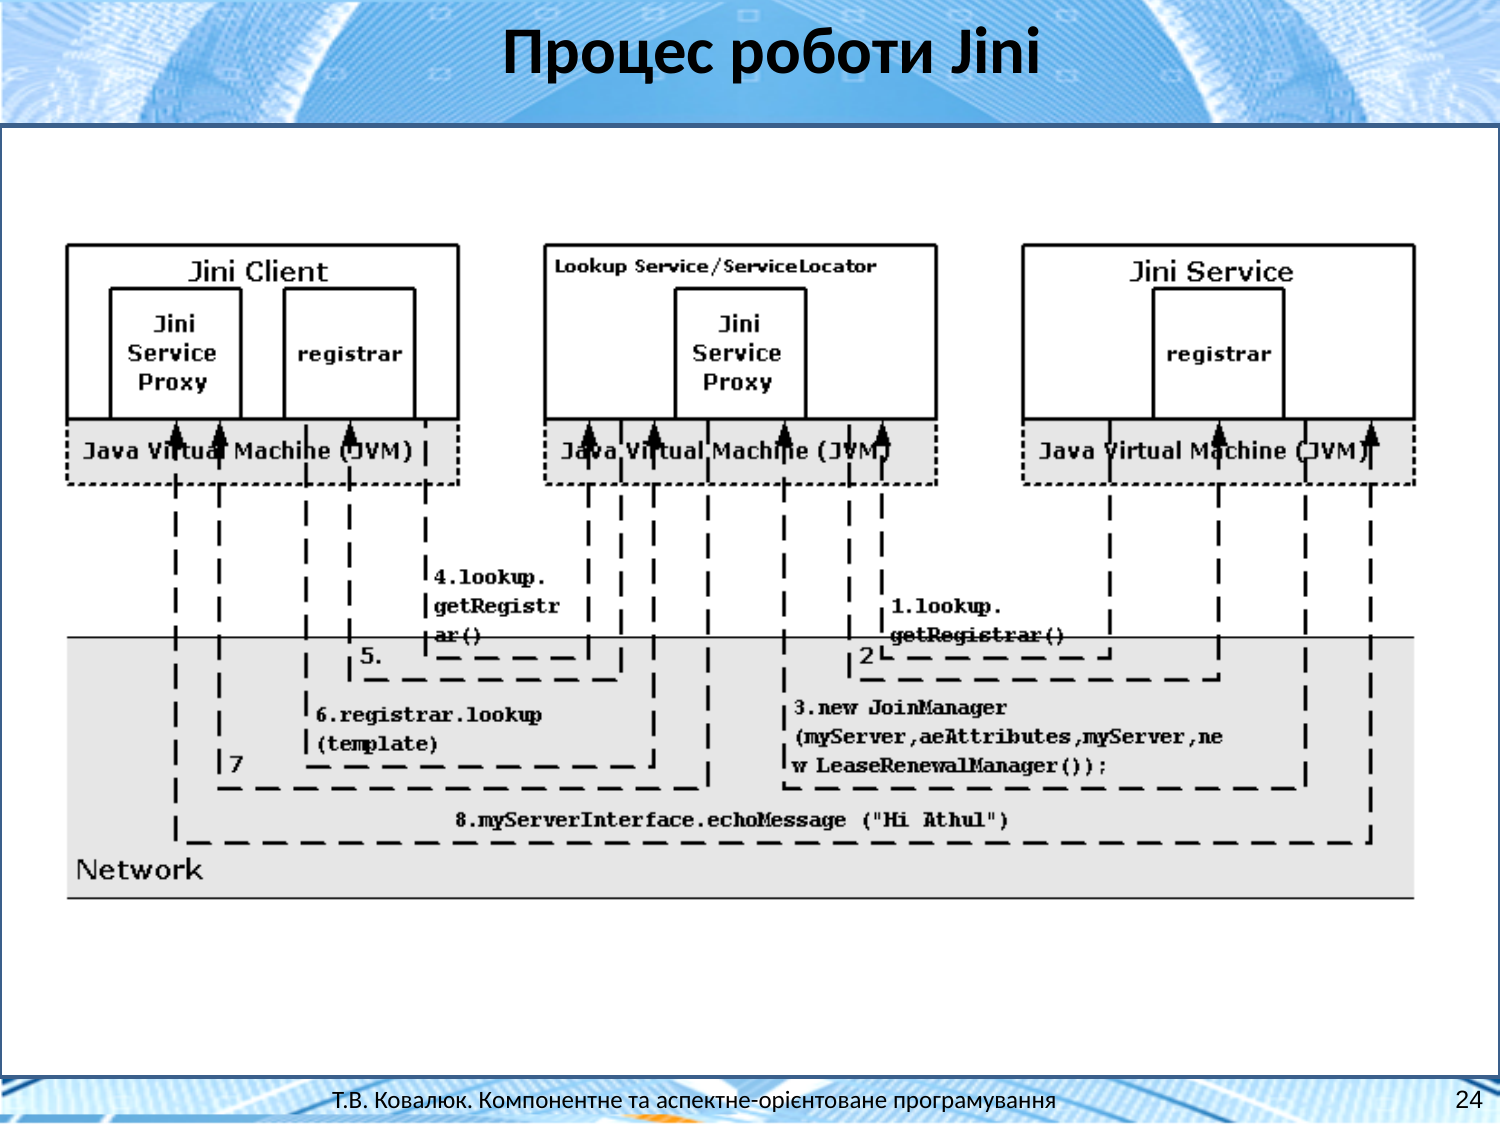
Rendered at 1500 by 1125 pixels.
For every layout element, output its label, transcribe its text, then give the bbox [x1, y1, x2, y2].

picture [52, 231, 1429, 906]
text_box Процес роботи Jini [487, 0, 1058, 95]
picture [0, 0, 1500, 123]
picture [0, 1079, 1500, 1125]
slide_number 24 [1074, 1042, 1425, 1103]
